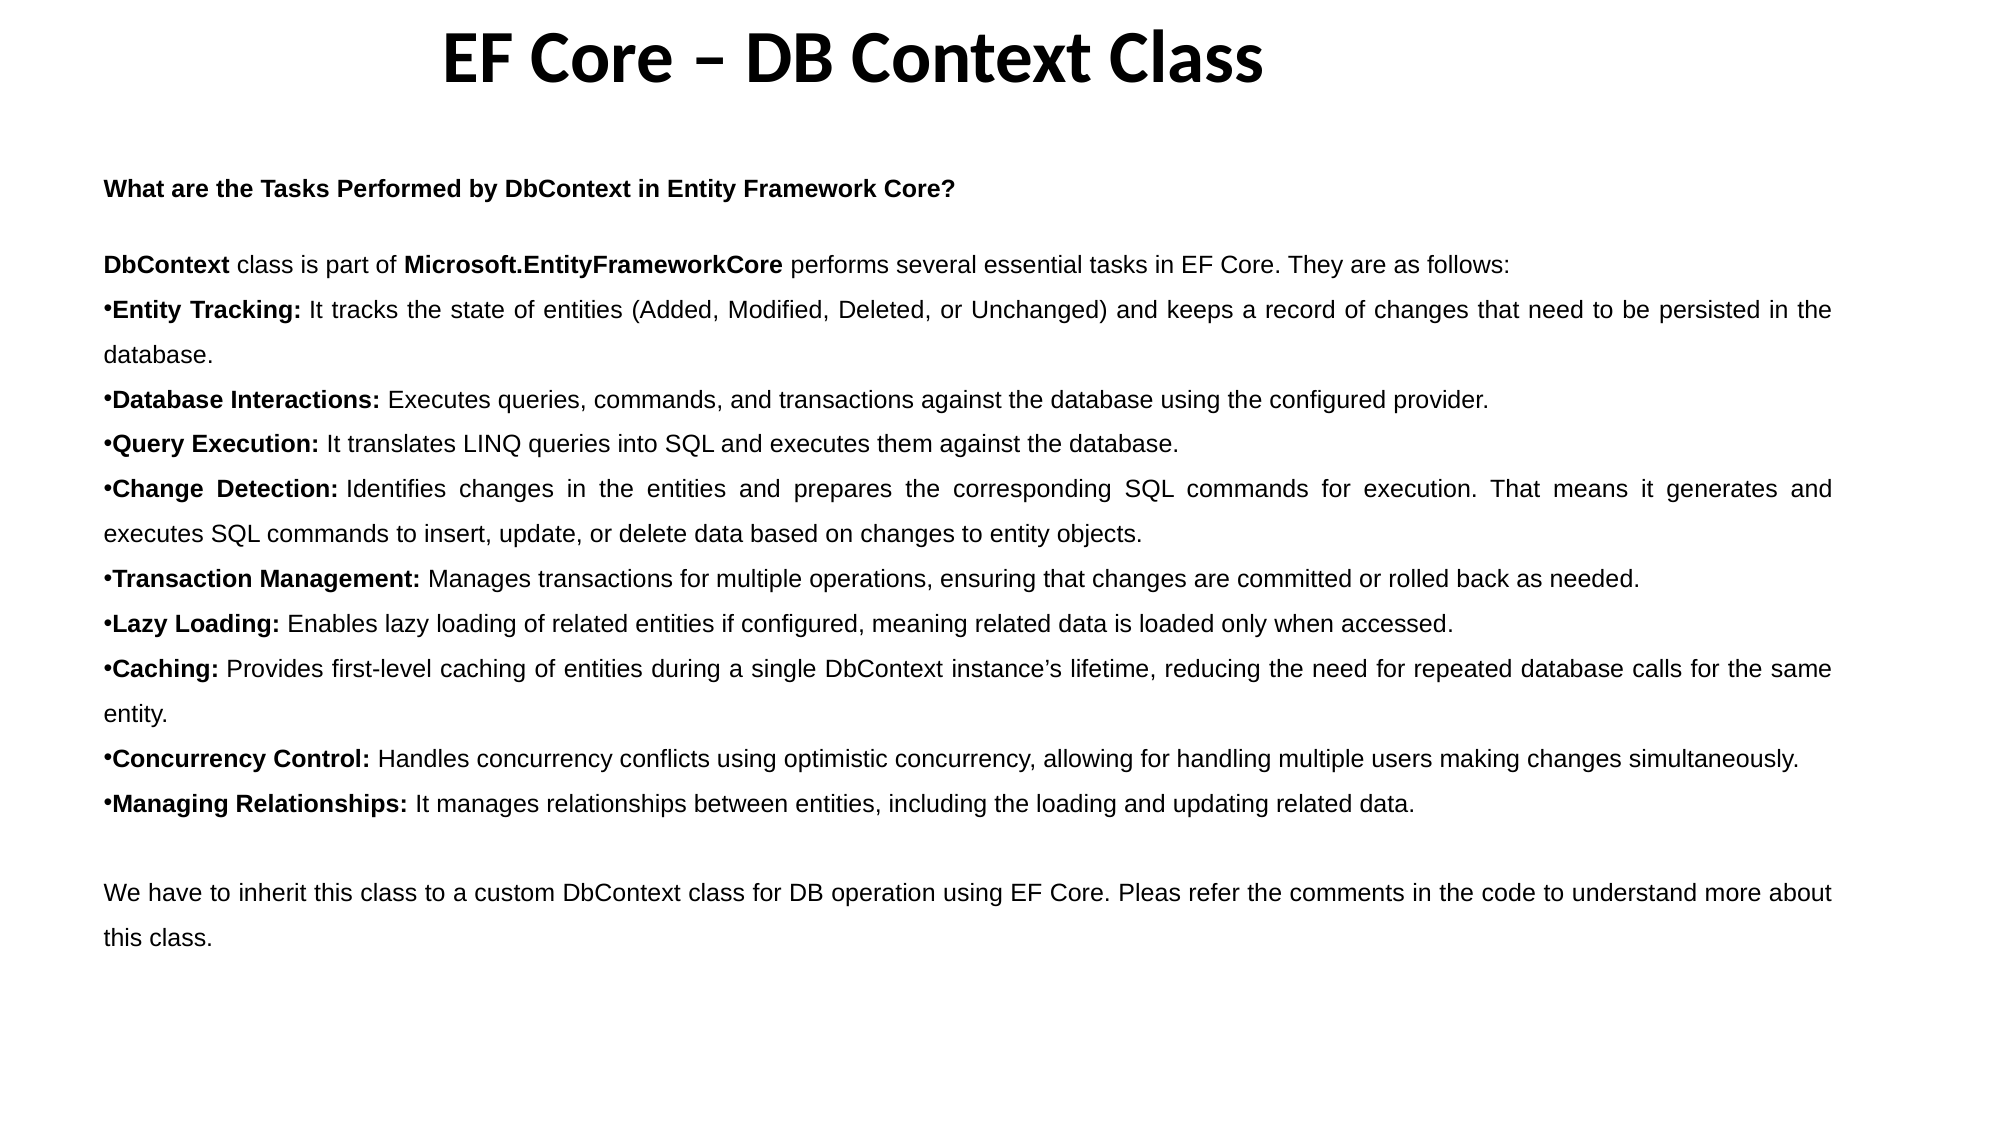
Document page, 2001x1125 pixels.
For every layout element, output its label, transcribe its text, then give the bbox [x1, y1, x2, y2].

text_box EF Core – DB Context Class [301, 0, 1407, 105]
text_box What are the Tasks Performed by DbContext in Entity Framework Core? DbContext class is part of Microsoft.EntityFrameworkCore performs several essential tasks in EF Core. They are as follows: Entity Tracking: It tracks the state of entities (Added, Modified, Deleted, or Unchanged) and keeps a record of changes that need to be persisted in the database. Database Interactions: Executes queries, commands, and transactions against the database using the configured provider. Query Execution: It translates LINQ queries into SQL and executes them against the database. Change Detection: Identifies changes in the entities and prepares the corresponding SQL commands for execution. That means it generates and executes SQL commands to insert, update, or delete data based on changes to entity objects. Transaction Management: Manages transactions for multiple operations, ensuring that changes are committed or rolled back as needed. Lazy Loading: Enables lazy loading of related entities if configured, meaning related data is loaded only when accessed. Caching: Provides first-level caching of entities during a single DbContext instance’s lifetime, reducing the need for repeated database calls for the same entity. Concurrency Control: Handles concurrency conflicts using optimistic concurrency, allowing for handling multiple users making changes simultaneously. Managing Relationships: It manages relationships between entities, including the loading and updating related data. We have to inherit this class to a custom DbContext class for DB operation using EF Core. Pleas refer the comments in the code to understand more about this class. [88, 149, 1851, 1004]
